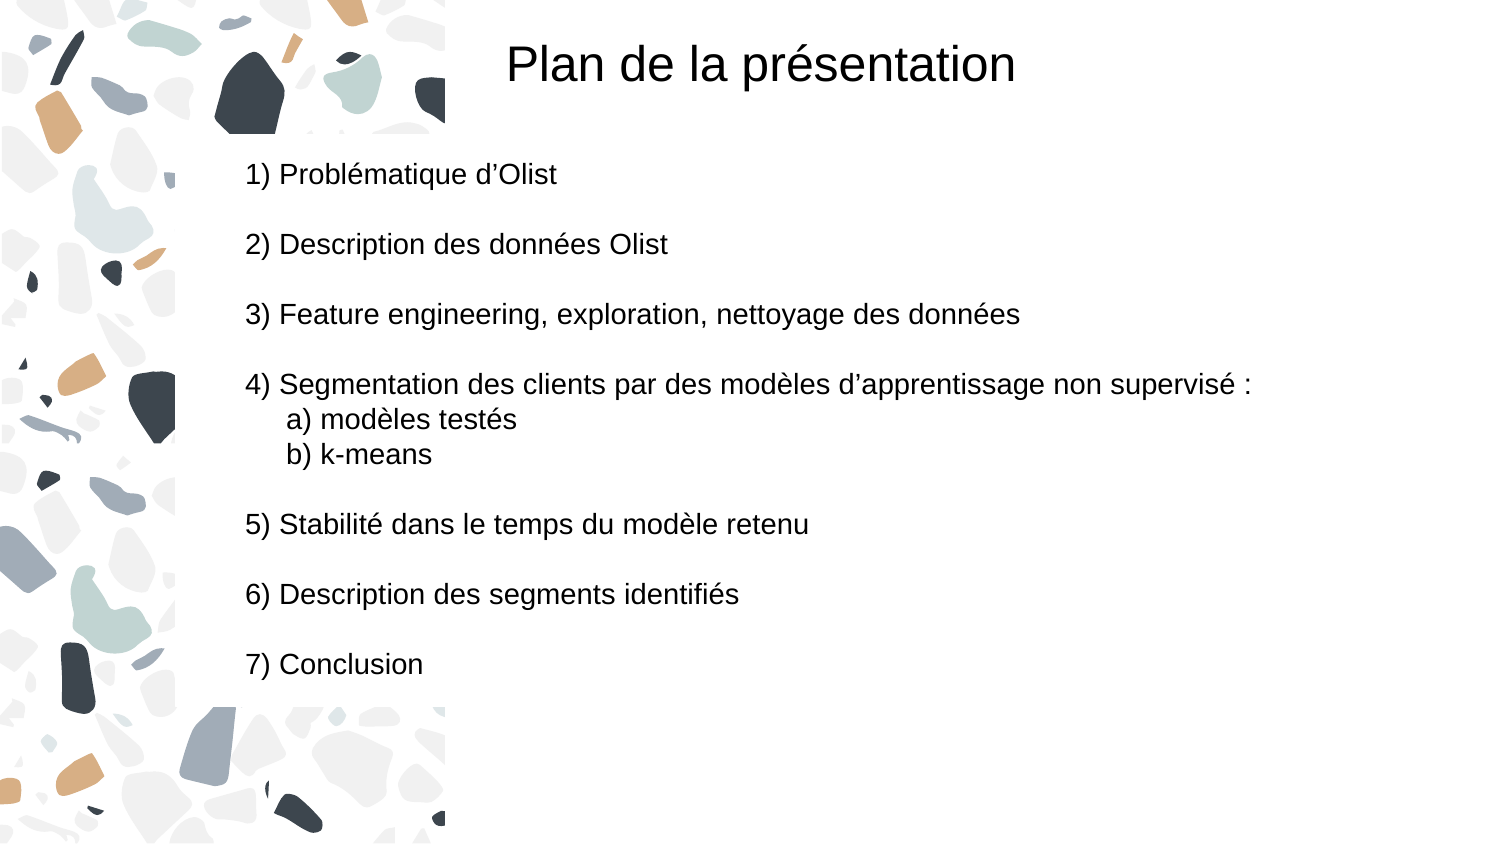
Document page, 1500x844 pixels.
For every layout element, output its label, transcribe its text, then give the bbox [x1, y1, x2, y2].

text_box 1) Problématique d’Olist 2) Description des données Olist 3) Feature engineering, exploration, nettoyage des données 4) Segmentation des clients par des modèles d’apprentissage non supervisé : a) modèles testés b) k-means 5) Stabilité dans le temps du modèle retenu 6) Description des segments identifiés 7) Conclusion [230, 148, 1282, 688]
text_box Plan de la présentation [123, 20, 1399, 103]
